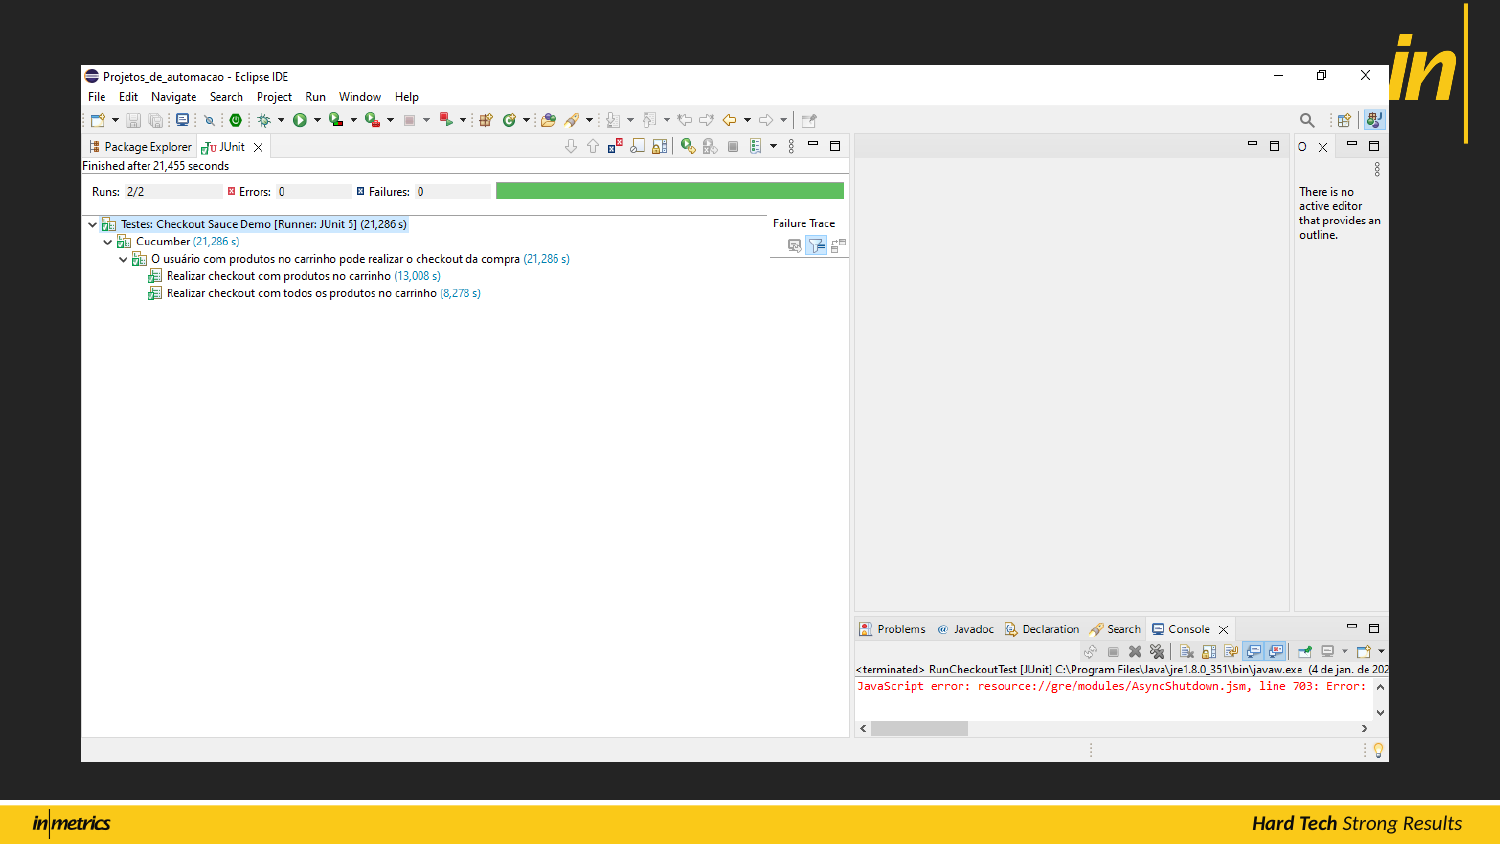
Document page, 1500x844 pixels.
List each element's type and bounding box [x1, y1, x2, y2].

picture [32, 809, 111, 839]
picture [80, 3, 1468, 763]
